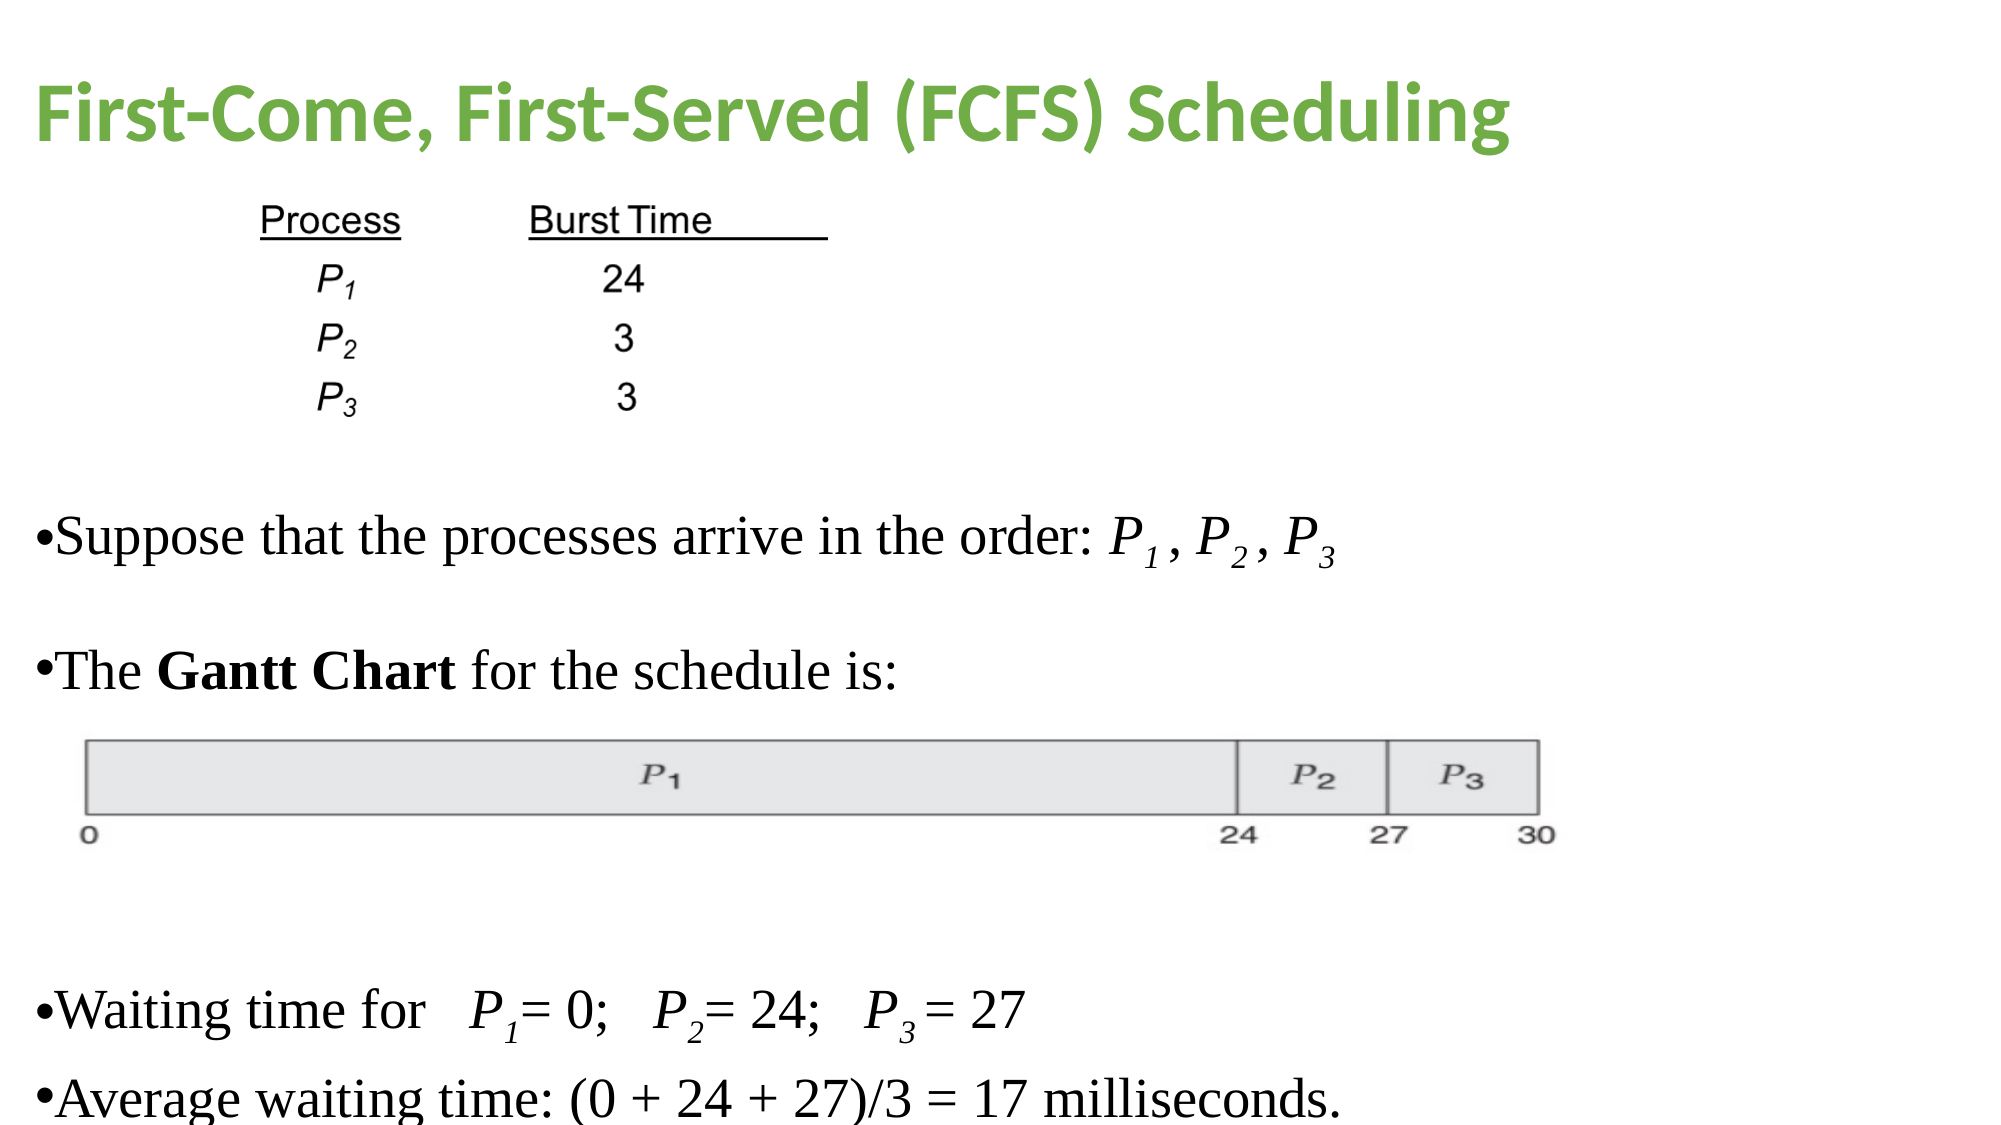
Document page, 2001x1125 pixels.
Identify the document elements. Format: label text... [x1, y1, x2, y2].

picture [0, 721, 1668, 859]
list Suppose that the processes arrive in the order: P1 , P2 , P3 The Gantt Chart for the schedule is: Waiting time for P1= 0; P2= 24; P3 = 27 Average waiting time: (0 + 24 + 27)/3 = 17 milliseconds. [20, 339, 1952, 1125]
picture [252, 183, 836, 444]
title First-Come, First-Served (FCFS) Scheduling [20, 59, 1863, 168]
